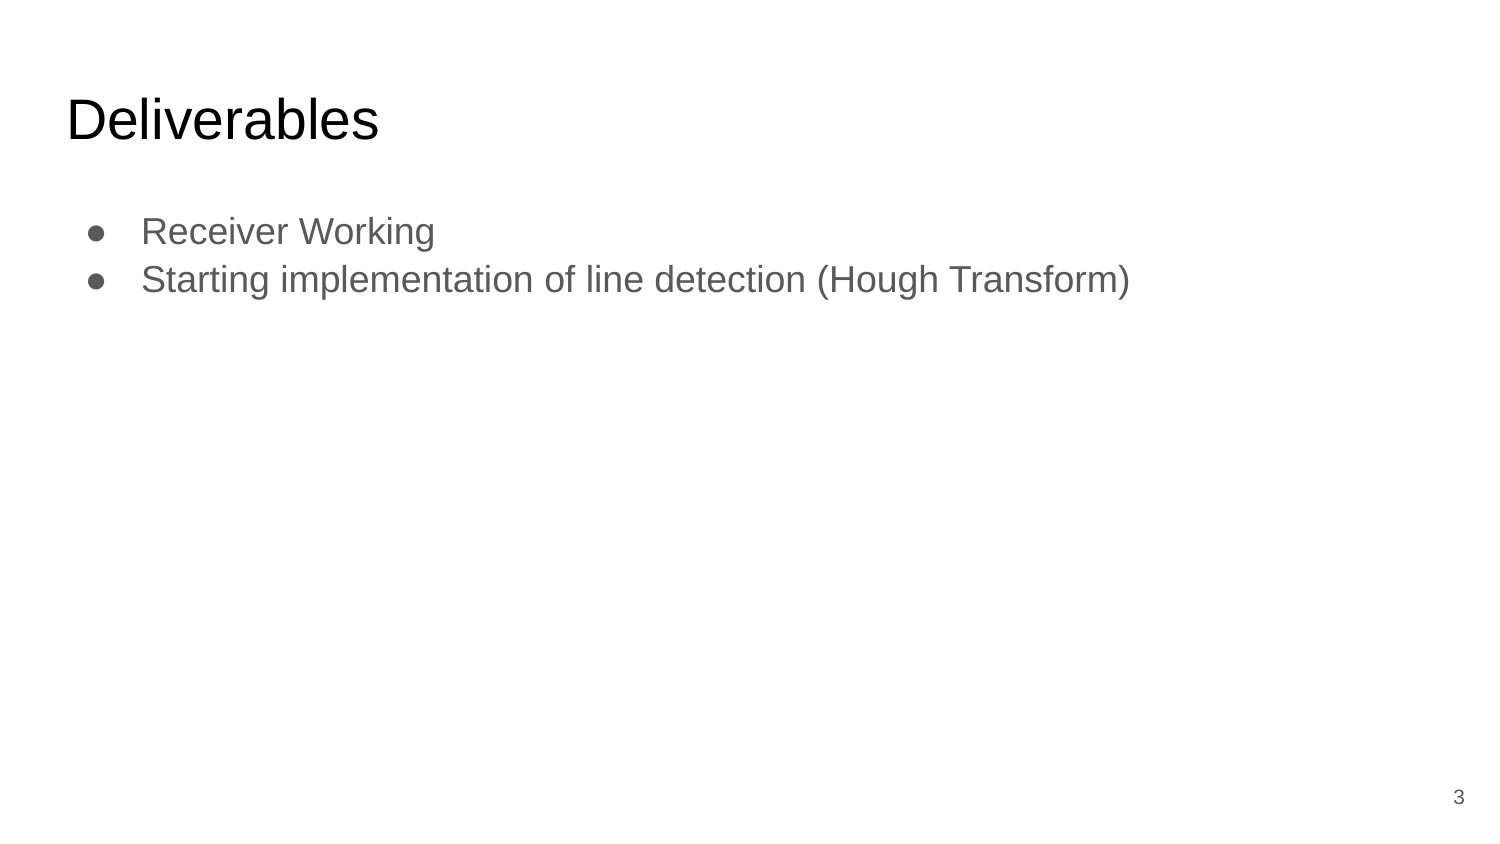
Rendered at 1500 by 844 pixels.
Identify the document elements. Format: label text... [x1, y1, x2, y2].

title Deliverables [51, 72, 1449, 167]
slide_number ‹#› [1389, 764, 1480, 830]
list Receiver Working Starting implementation of line detection (Hough Transform) [51, 189, 1449, 750]
